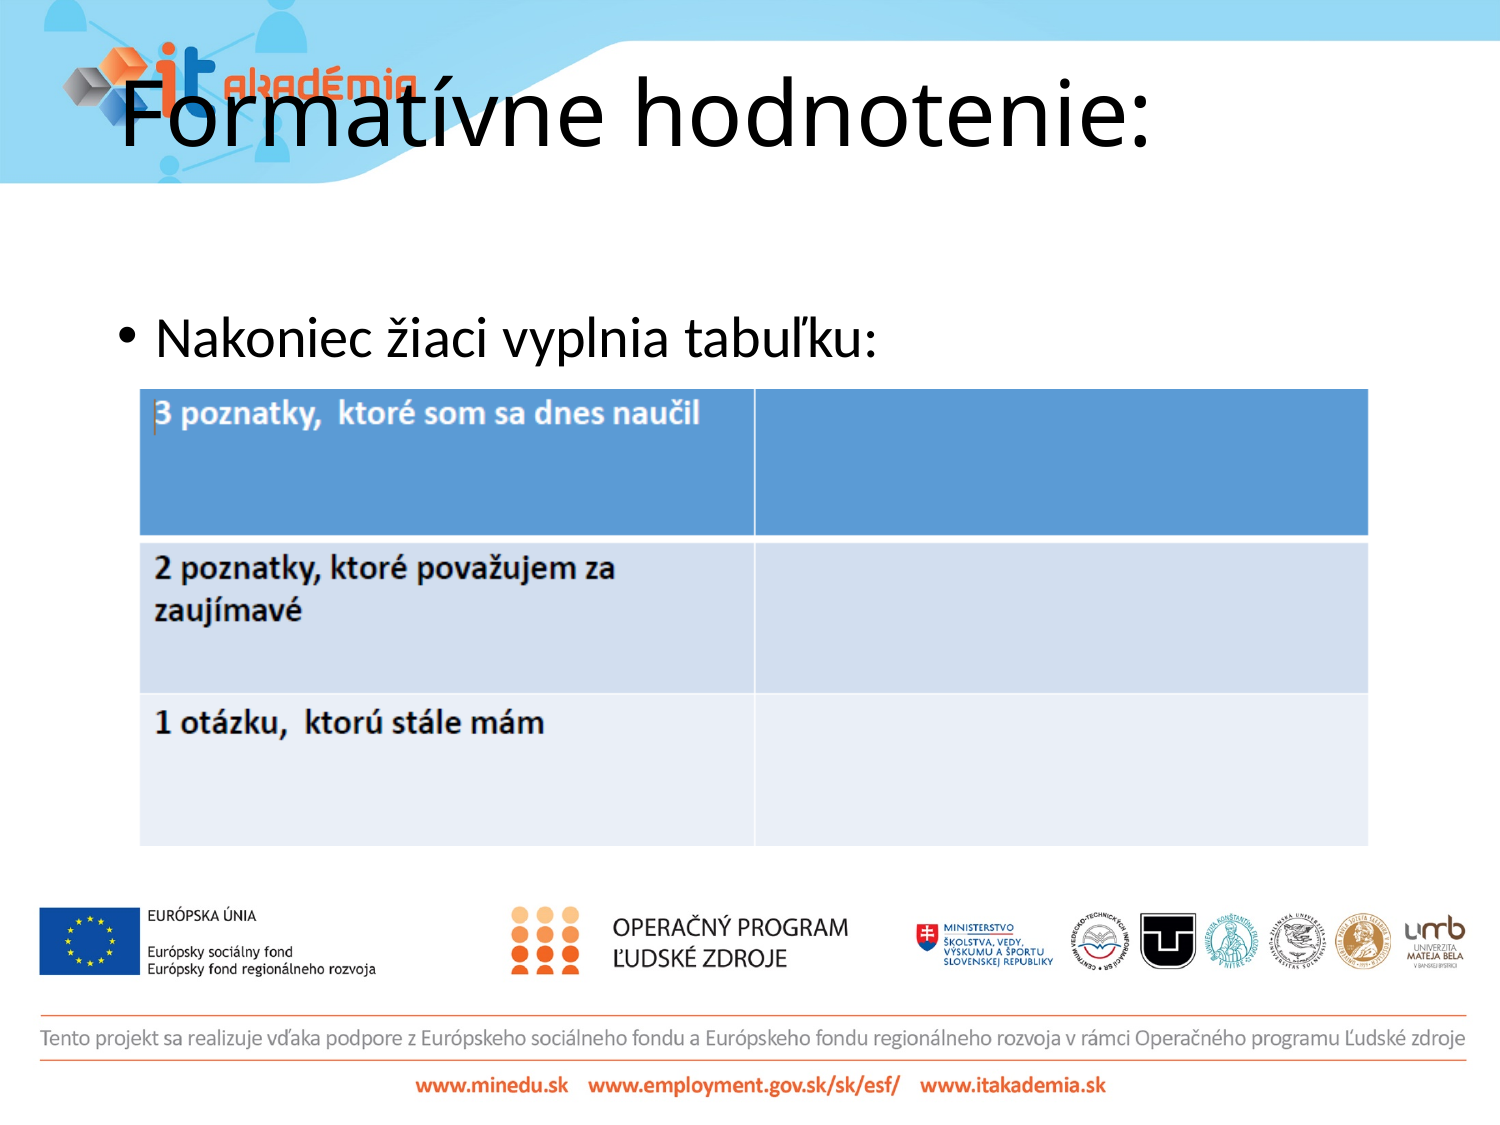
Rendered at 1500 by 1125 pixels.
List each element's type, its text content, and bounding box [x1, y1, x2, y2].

title Formatívne hodnotenie: [103, 59, 1397, 278]
list Nakoniec žiaci vyplnia tabuľku: [103, 299, 1397, 1014]
picture [0, 0, 1500, 1125]
